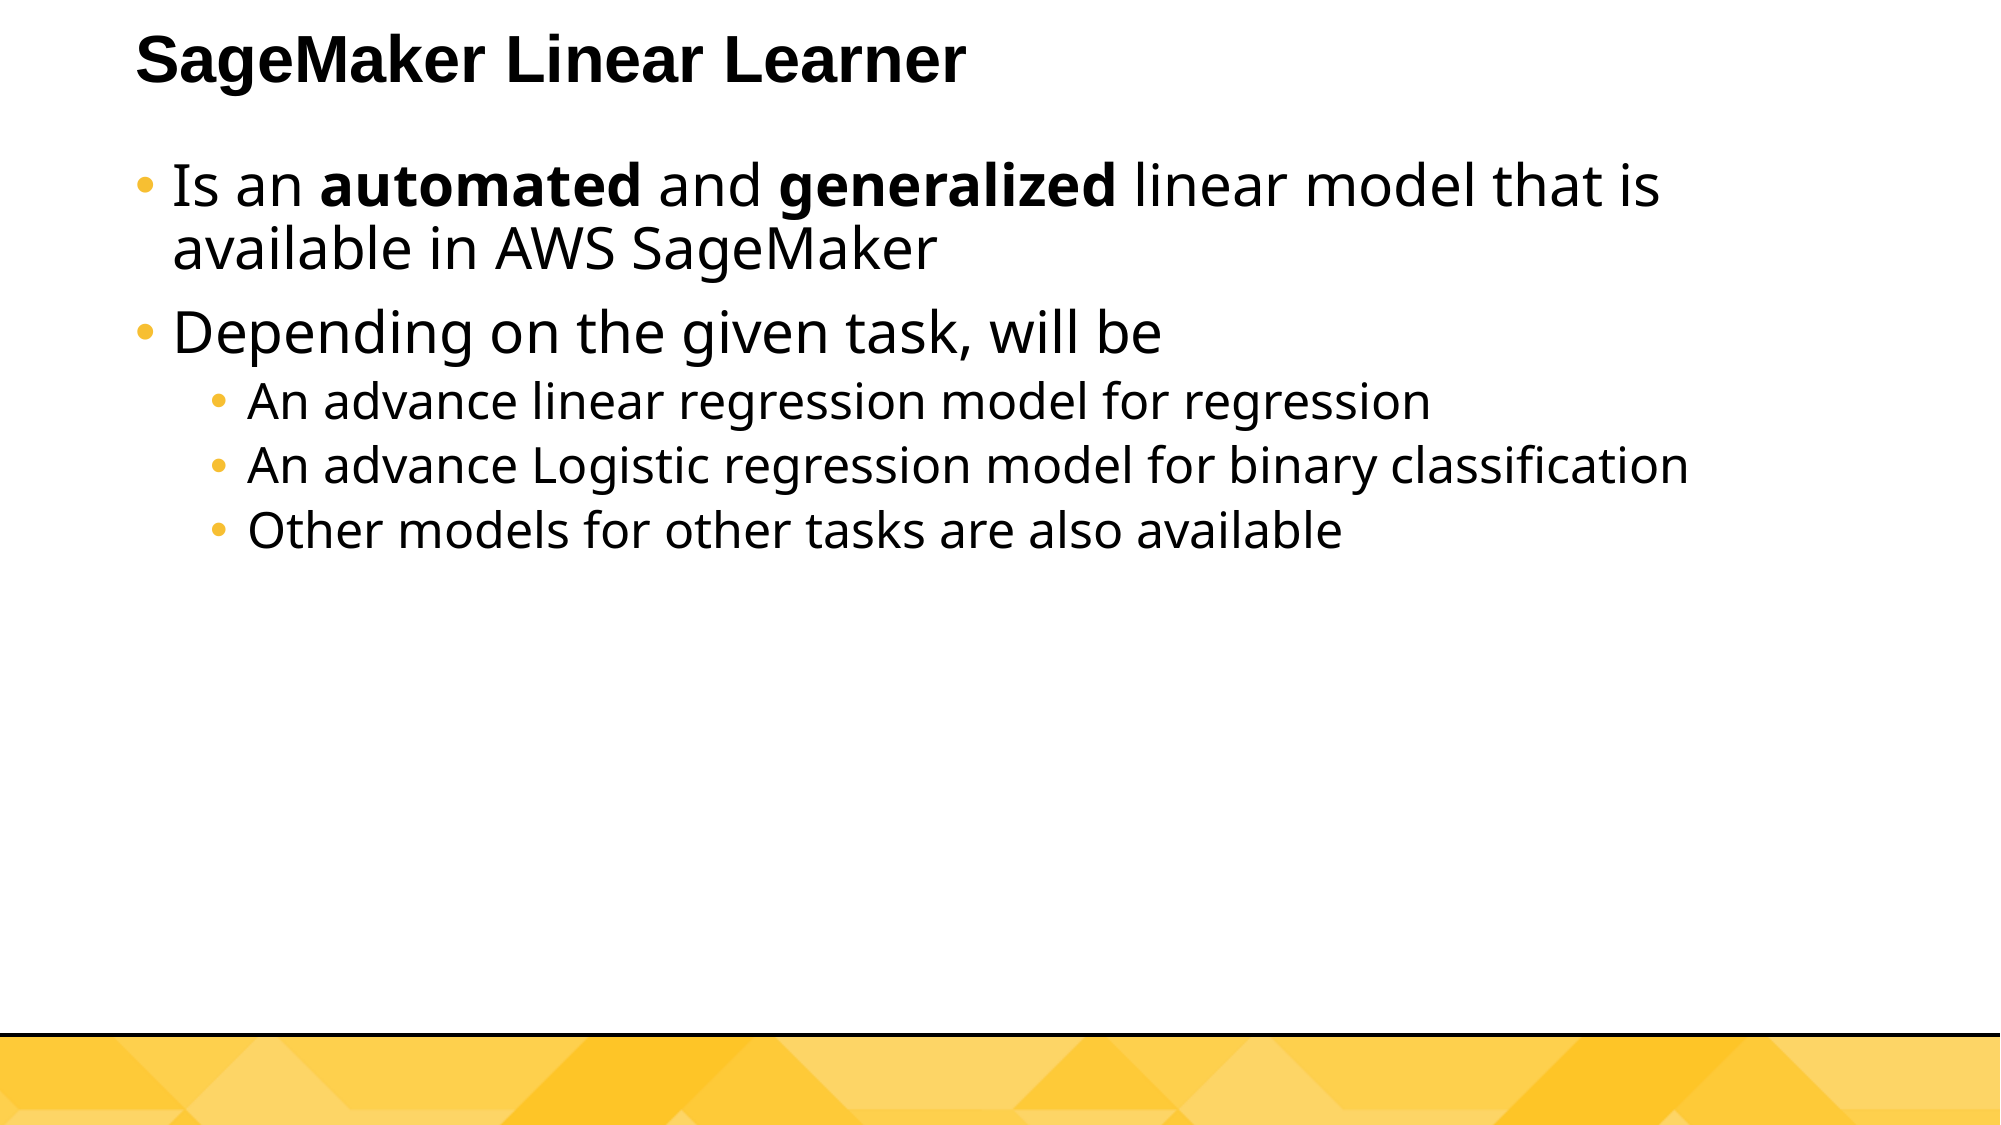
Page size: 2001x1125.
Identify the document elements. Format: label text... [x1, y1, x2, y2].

title SageMaker Linear Learner [120, 17, 1846, 128]
list Is an automated and generalized linear model that is available in AWS SageMaker Depending on the given task, will be An advance linear regression model for regression An advance Logistic regression model for binary classification Other models for other tasks are also available [120, 148, 1819, 1006]
